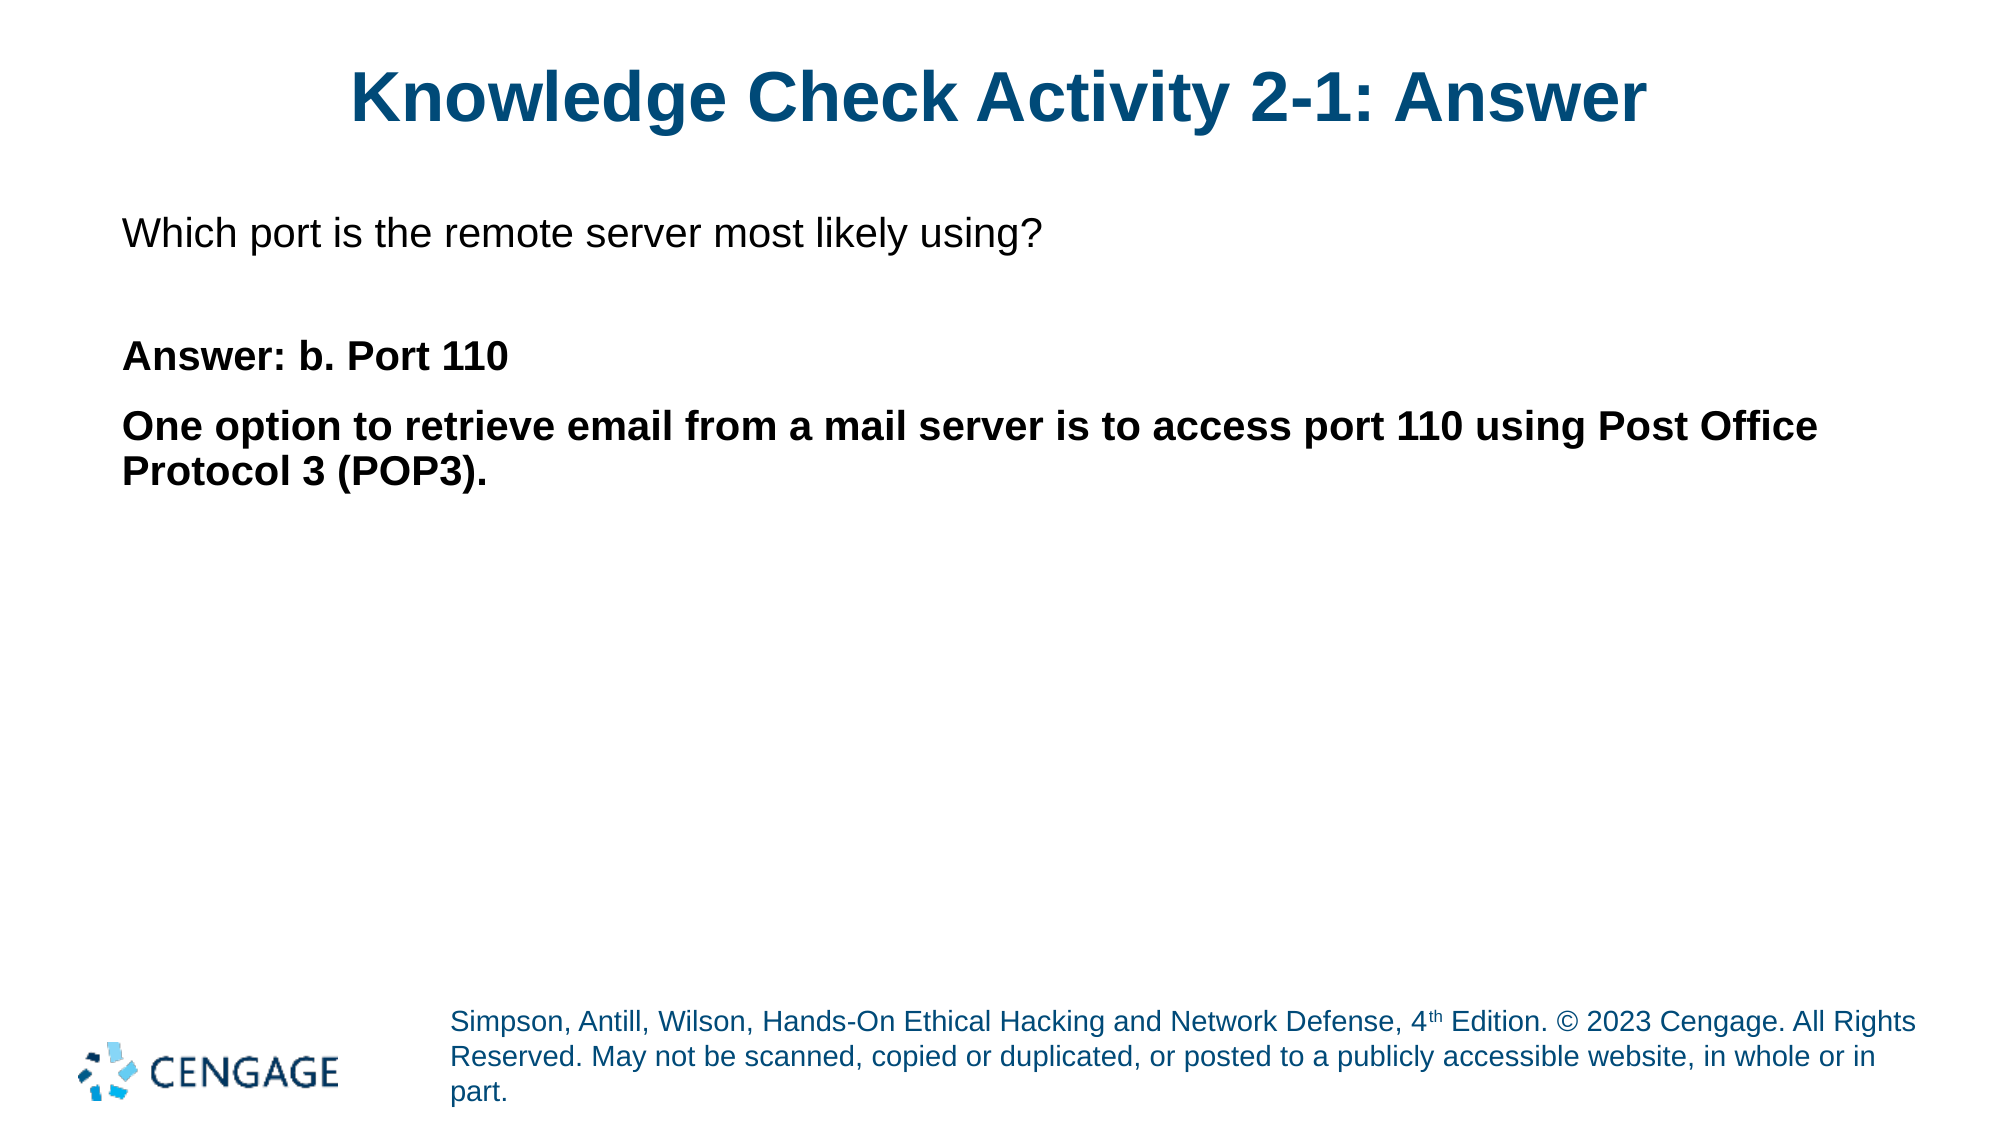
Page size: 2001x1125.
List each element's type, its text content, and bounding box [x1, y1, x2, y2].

title Knowledge Check Activity 2-1: Answer [137, 59, 1863, 171]
picture [78, 1042, 338, 1101]
list Which port is the remote server most likely using? Answer: b. Port 110 One option to retrieve email from a mail server is to access port 110 using Post Office Protocol 3 (POP3). [121, 211, 1880, 824]
